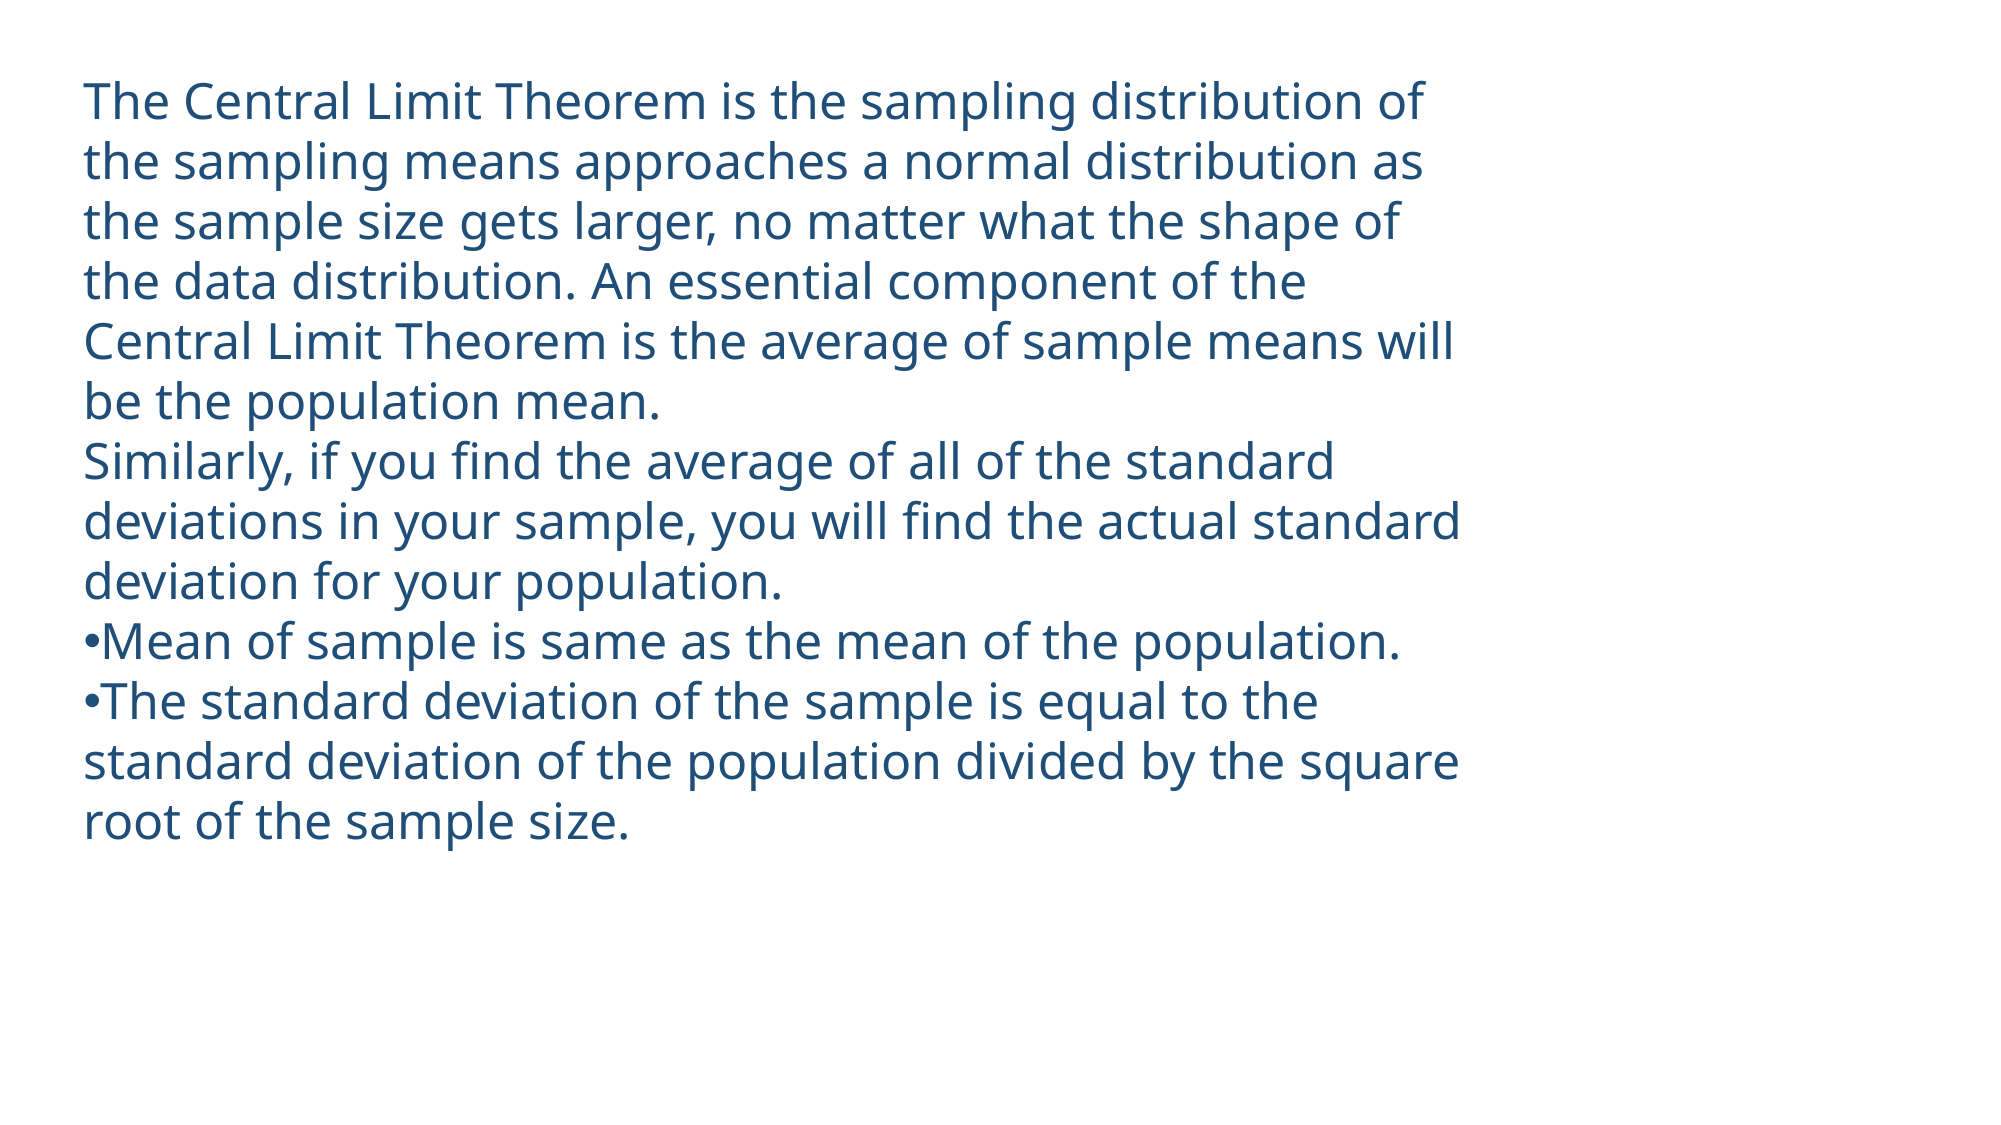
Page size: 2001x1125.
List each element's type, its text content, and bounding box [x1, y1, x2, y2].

text_box The Central Limit Theorem is the sampling distribution of the sampling means approaches a normal distribution as the sample size gets larger, no matter what the shape of the data distribution. An essential component of the Central Limit Theorem is the average of sample means will be the population mean. Similarly, if you find the average of all of the standard deviations in your sample, you will find the actual standard deviation for your population. Mean of sample is same as the mean of the population. The standard deviation of the sample is equal to the standard deviation of the population divided by the square root of the sample size. [68, 62, 1500, 858]
